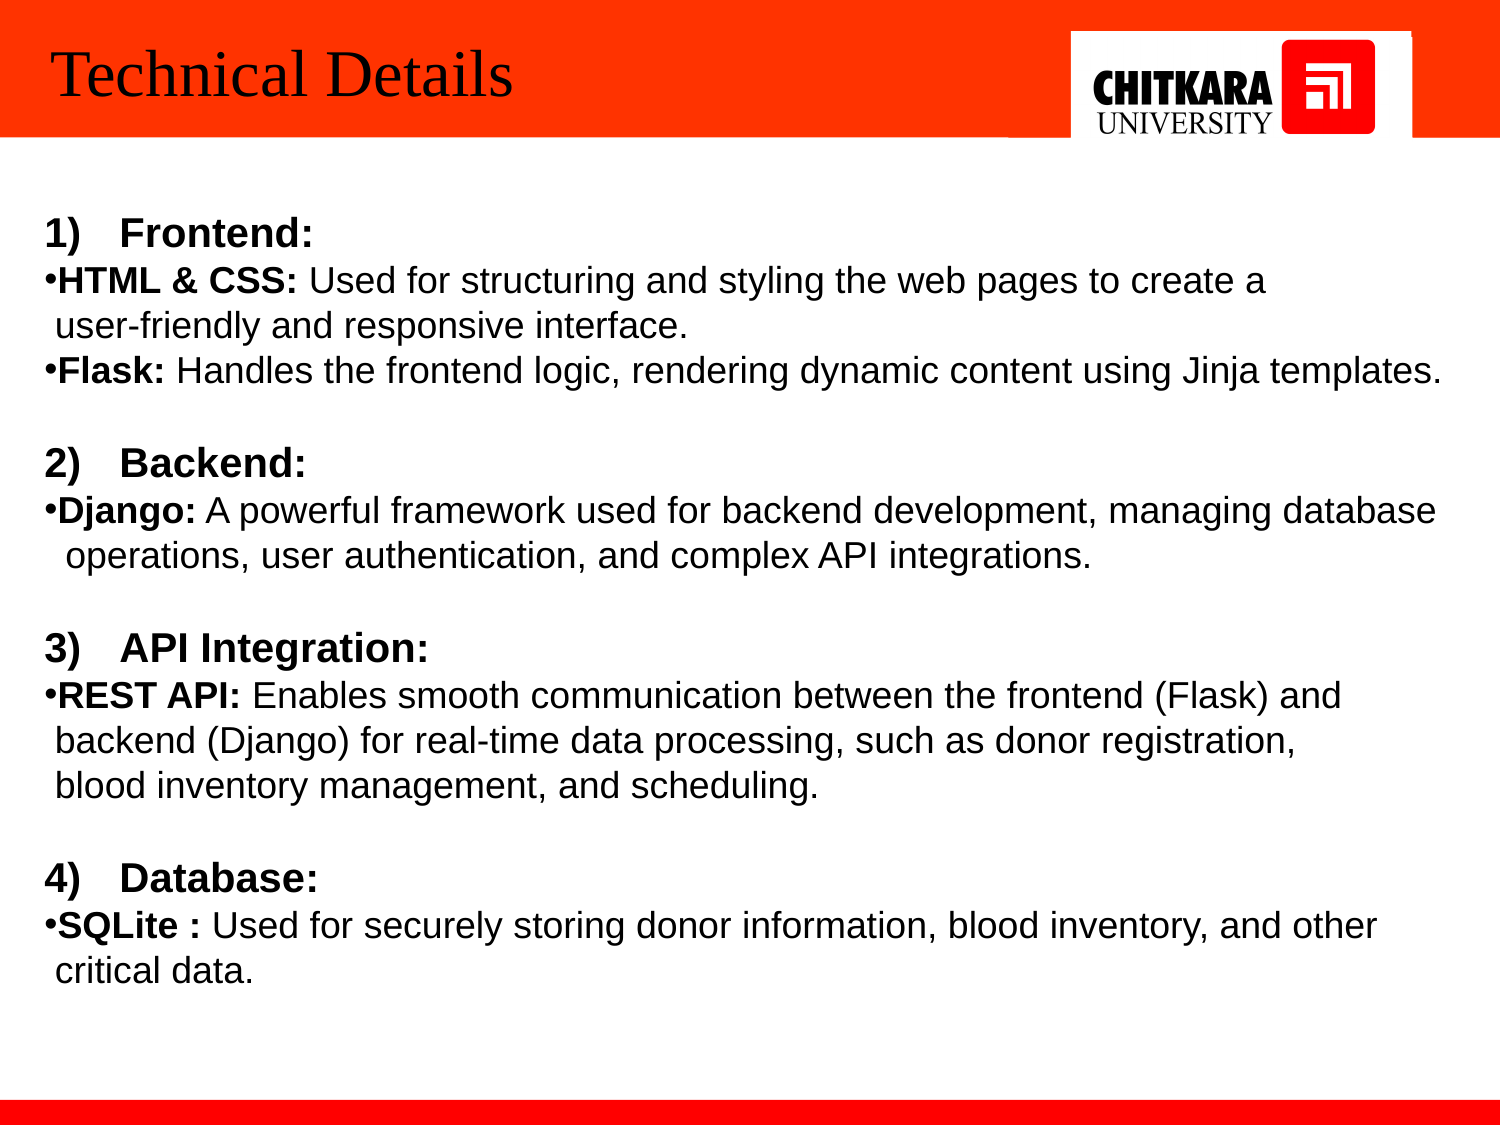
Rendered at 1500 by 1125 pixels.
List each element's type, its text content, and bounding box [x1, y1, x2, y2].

picture [1074, 37, 1390, 138]
title Technical Details [0, 0, 900, 150]
subtitle Frontend: HTML & CSS: Used for structuring and styling the web pages to create a user-friendly and responsive interface. Flask: Handles the frontend logic, rendering dynamic content using Jinja templates. Backend: Django: A powerful framework used for backend development, managing database operations, user authentication, and complex API integrations. API Integration: REST API: Enables smooth communication between the frontend (Flask) and backend (Django) for real-time data processing, such as donor registration, blood inventory management, and scheduling. Database: SQLite : Used for securely storing donor information, blood inventory, and other critical data. [29, 198, 1474, 1044]
